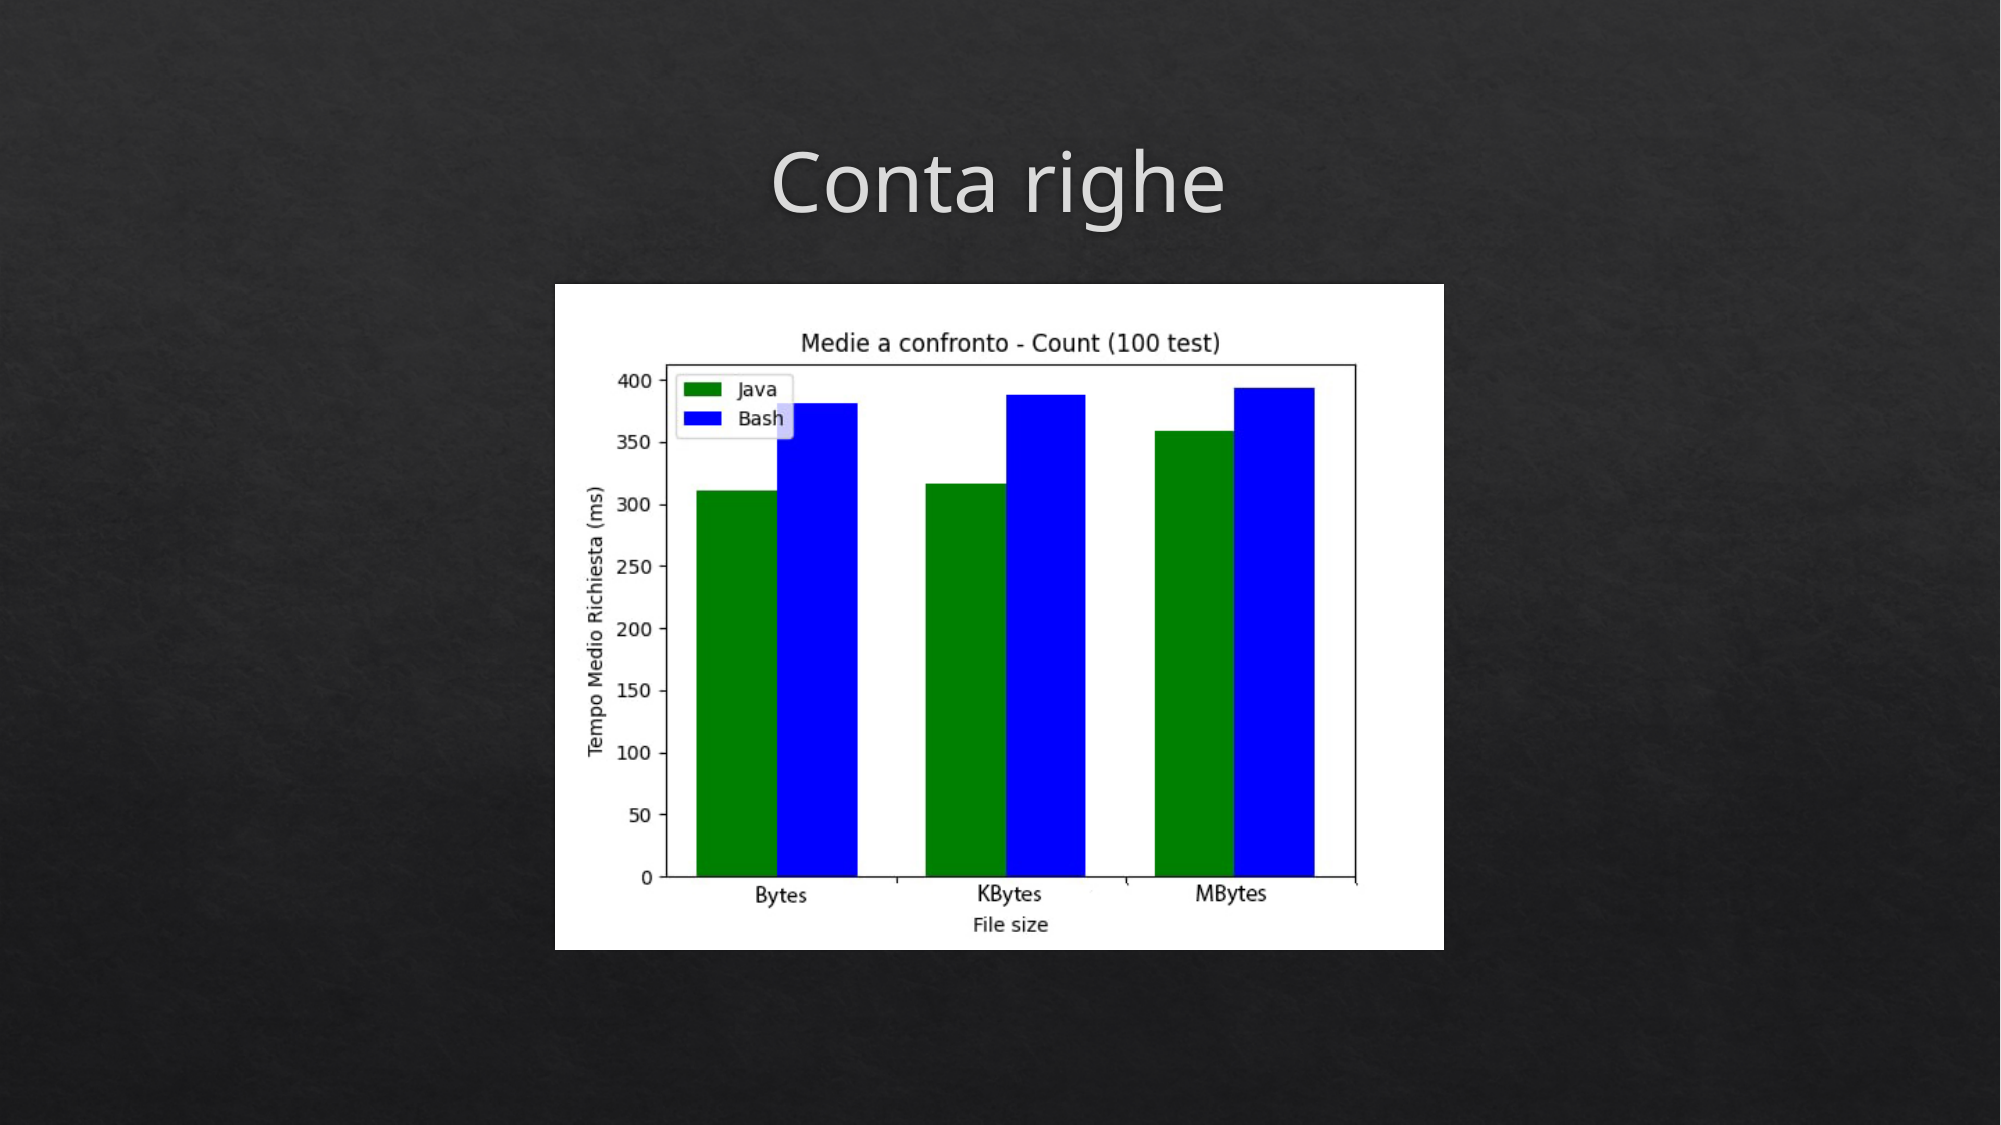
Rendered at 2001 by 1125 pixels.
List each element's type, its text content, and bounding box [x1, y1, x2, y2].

title Conta righe [149, 99, 1849, 260]
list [554, 283, 1444, 951]
